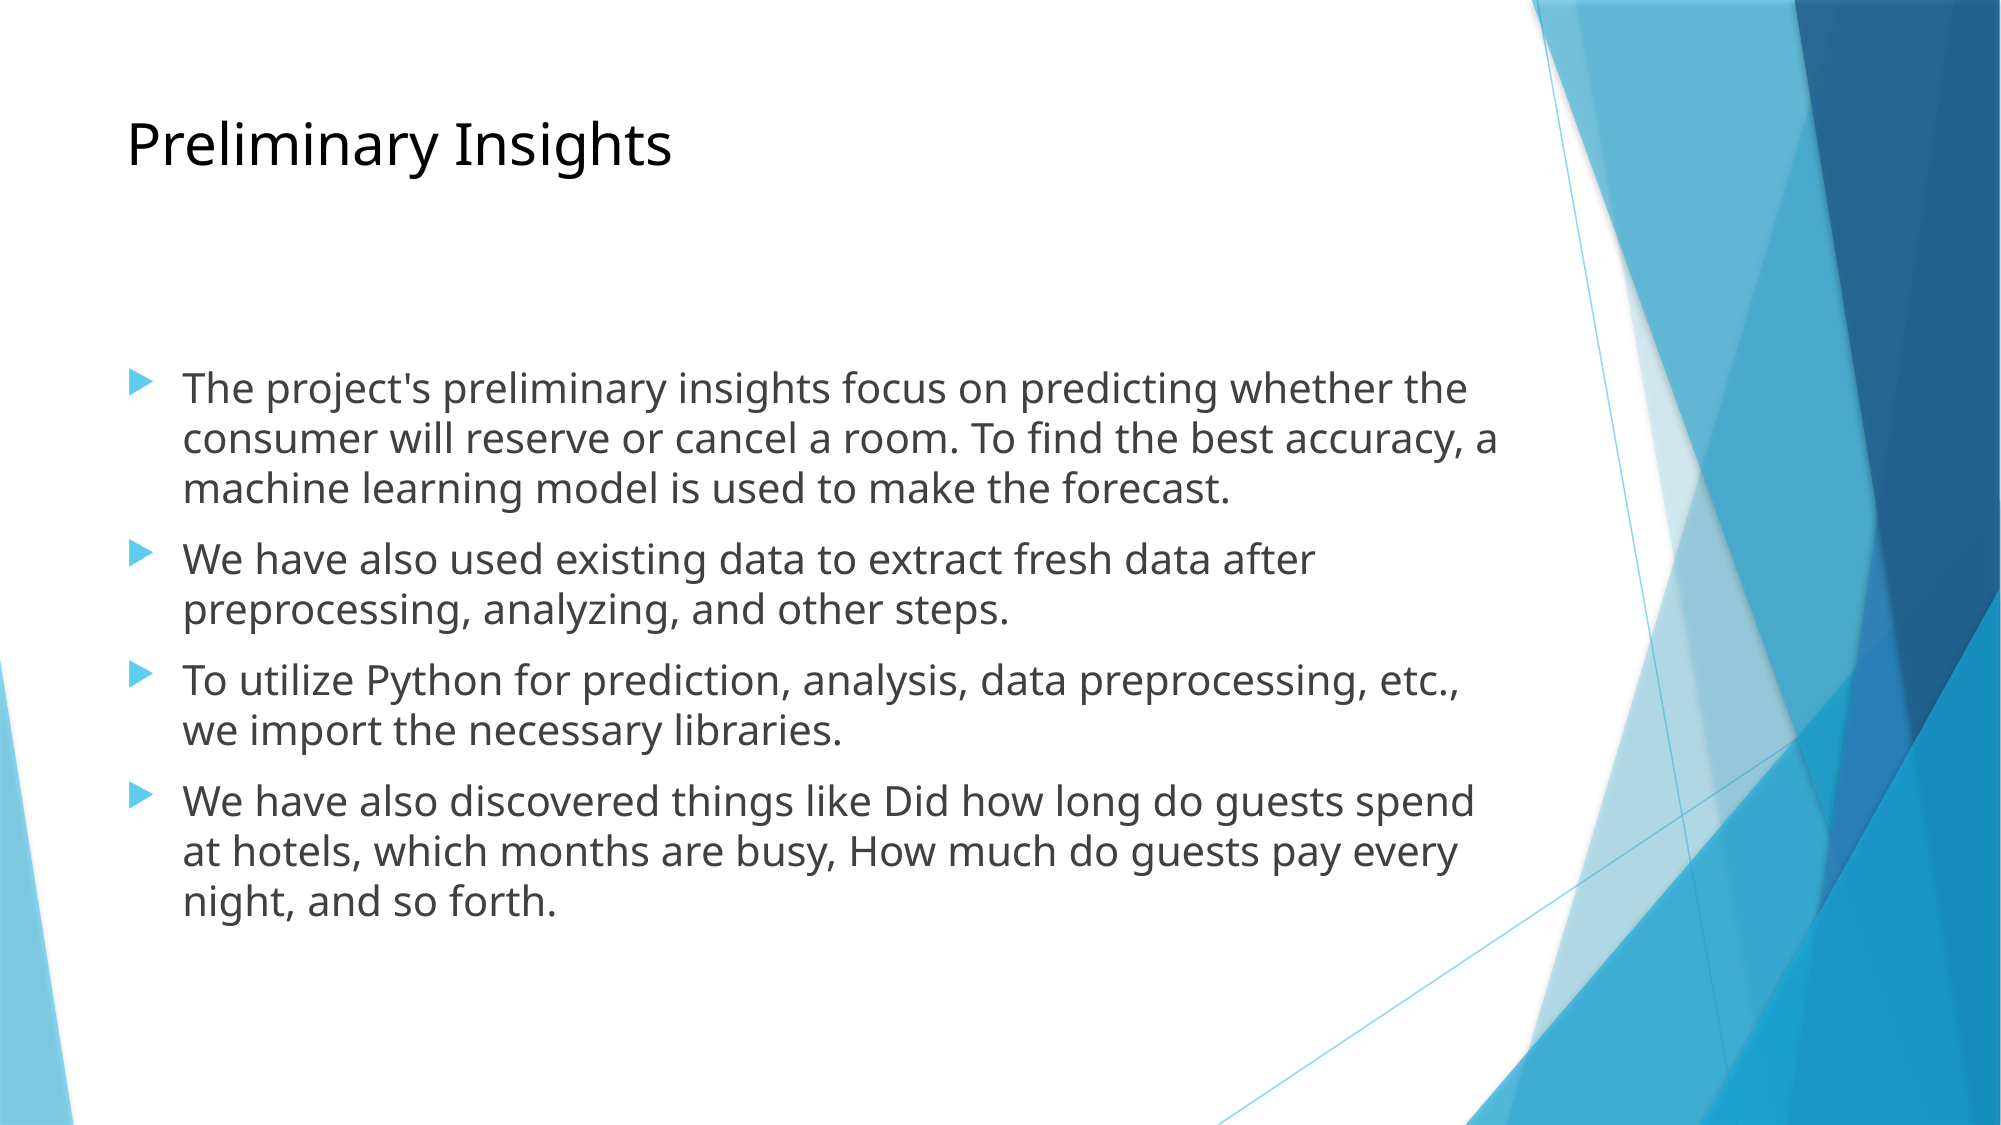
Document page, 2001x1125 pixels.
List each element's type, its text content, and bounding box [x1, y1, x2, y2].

title Preliminary Insights [111, 99, 1522, 317]
list The project's preliminary insights focus on predicting whether the consumer will reserve or cancel a room. To find the best accuracy, a machine learning model is used to make the forecast. We have also used existing data to extract fresh data after preprocessing, analyzing, and other steps. To utilize Python for prediction, analysis, data preprocessing, etc., we import the necessary libraries. We have also discovered things like Did how long do guests spend at hotels, which months are busy, How much do guests pay every night, and so forth. [111, 354, 1522, 992]
